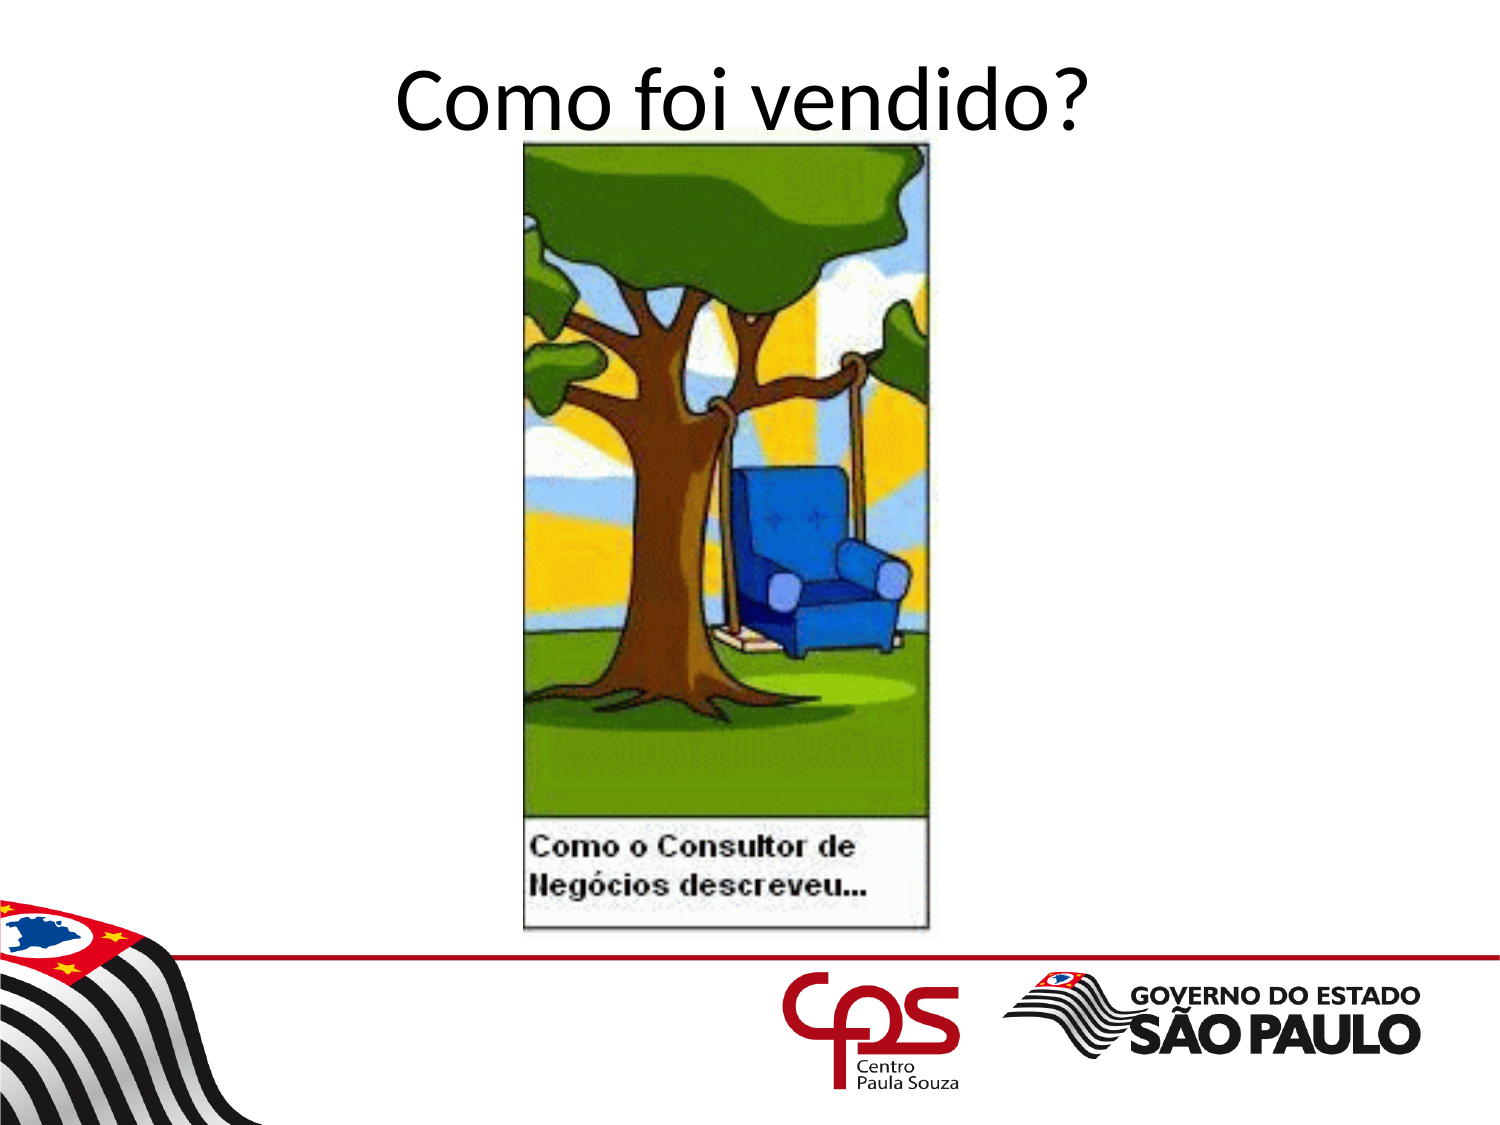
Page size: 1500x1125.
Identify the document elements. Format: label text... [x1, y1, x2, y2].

title Como foi vendido? [277, 0, 1212, 188]
picture [0, 125, 1500, 1125]
